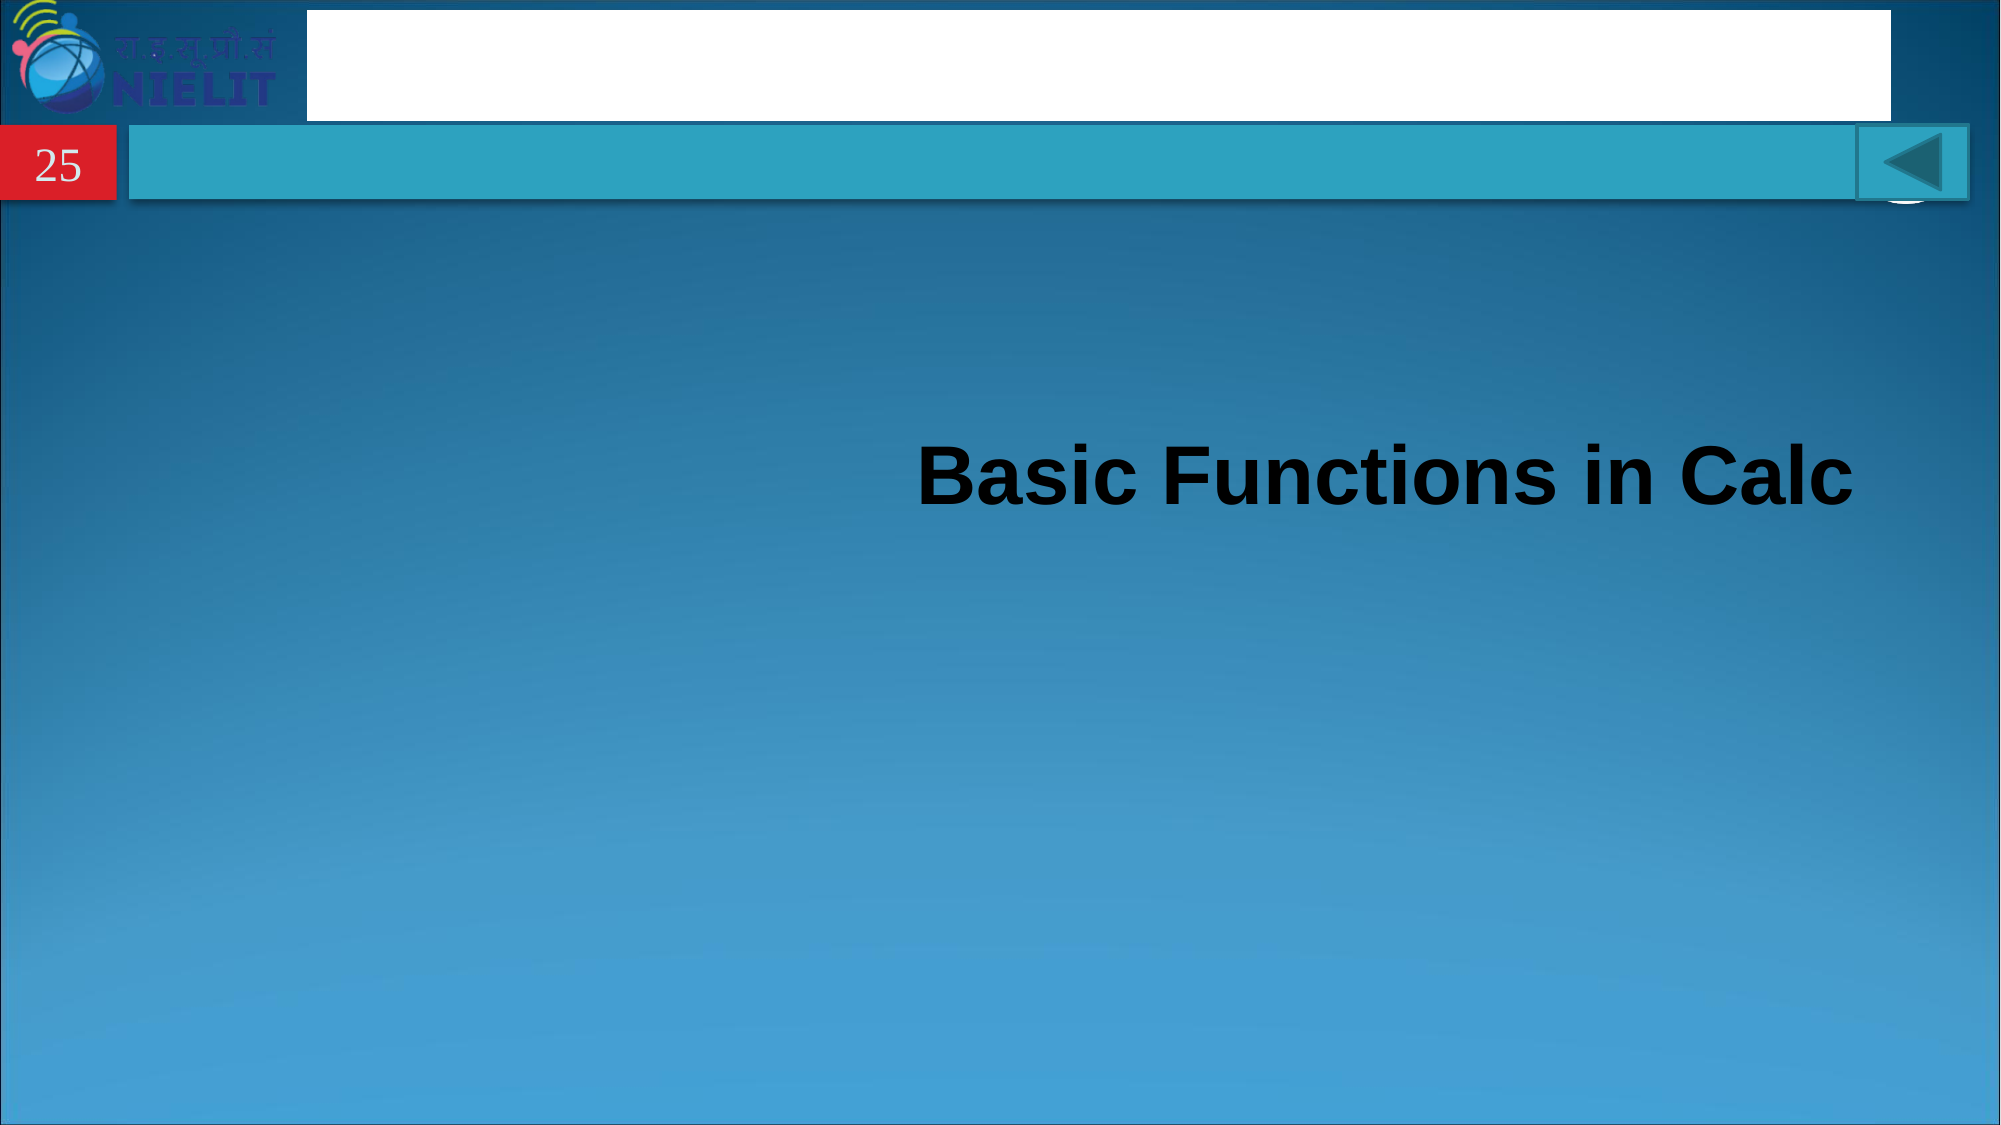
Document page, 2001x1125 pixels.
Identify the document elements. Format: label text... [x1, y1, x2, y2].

slide_number 25 [0, 125, 117, 200]
picture [0, 0, 2001, 1125]
title Basic Functions in Calc [141, 229, 1859, 530]
